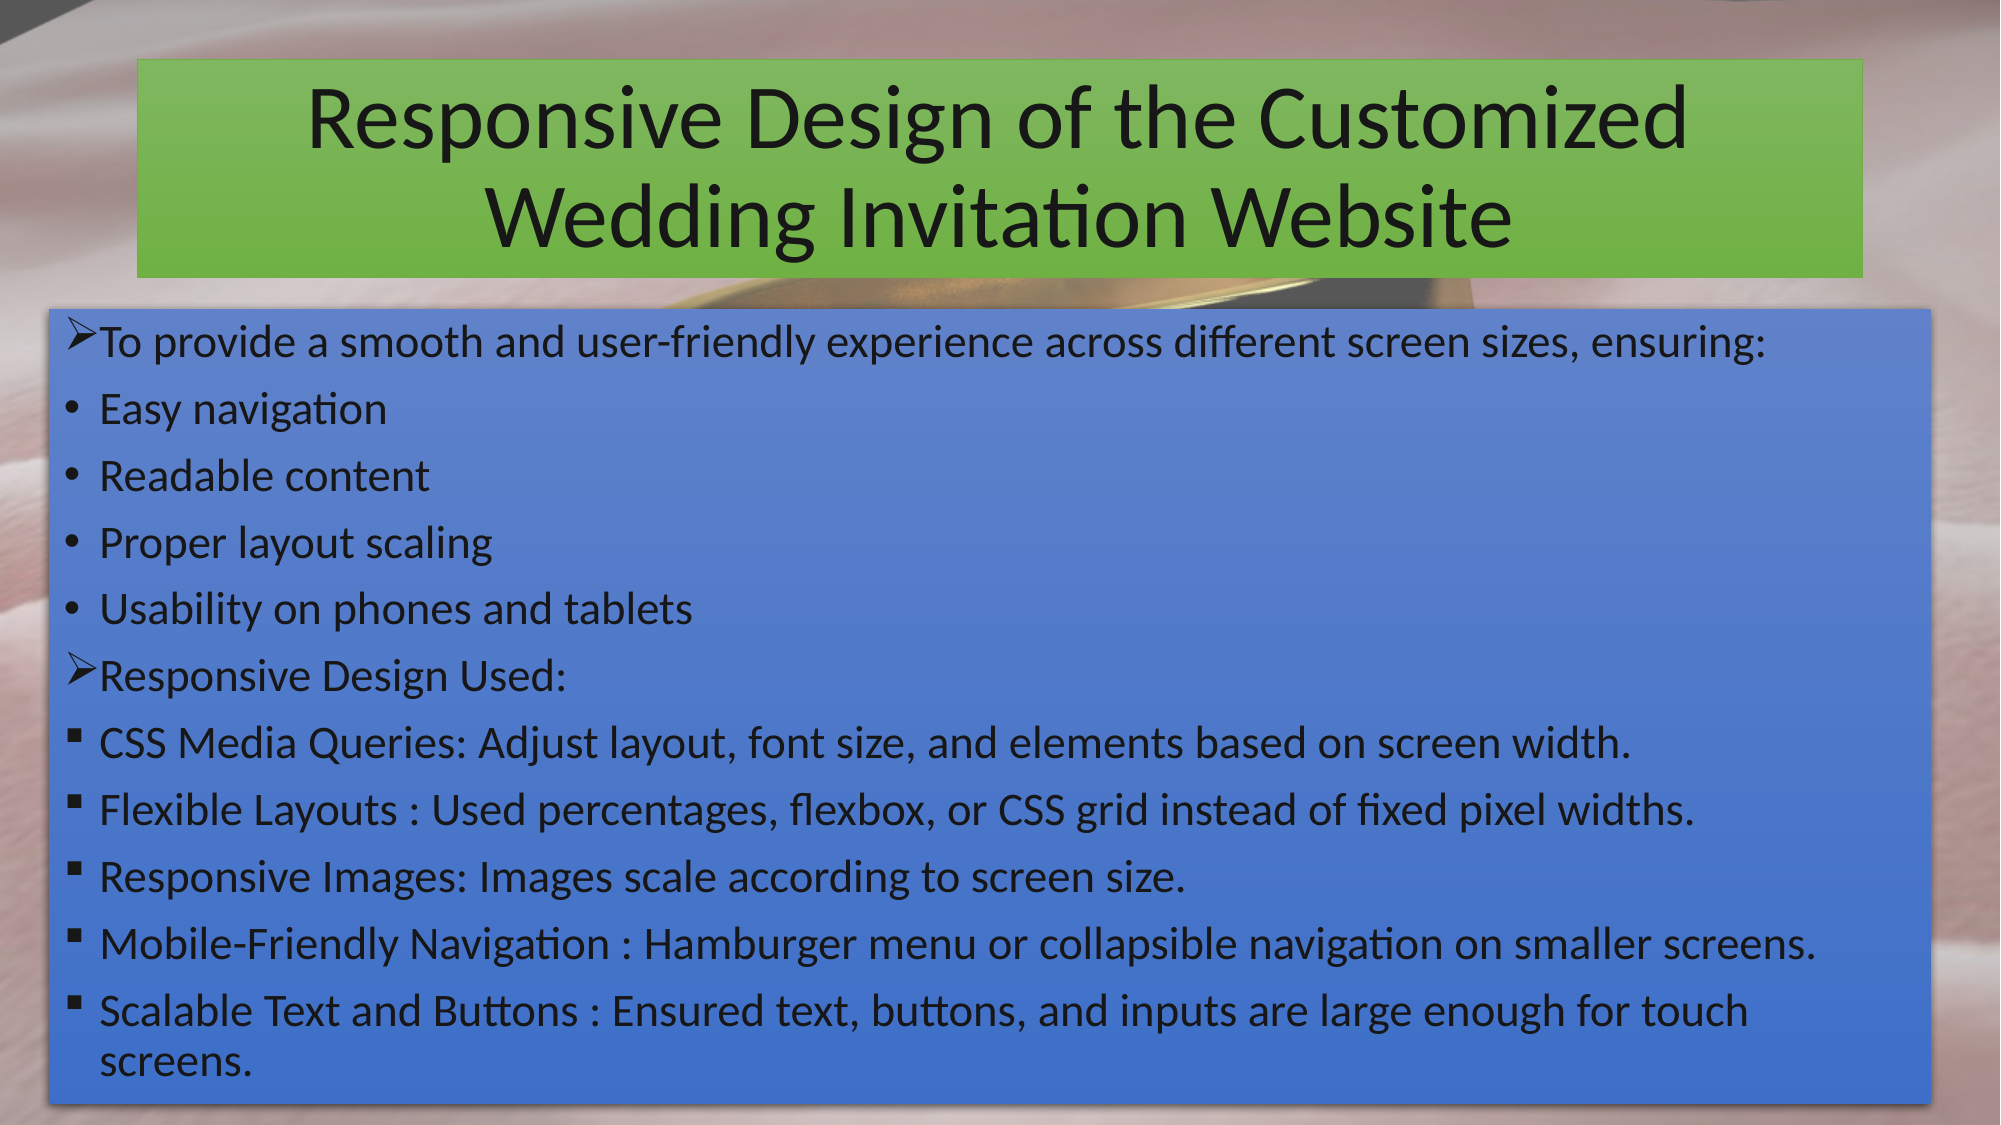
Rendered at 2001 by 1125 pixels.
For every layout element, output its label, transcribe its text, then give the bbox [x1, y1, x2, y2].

title Responsive Design of the Customized Wedding Invitation Website [137, 59, 1863, 278]
list To provide a smooth and user-friendly experience across different screen sizes, ensuring: Easy navigation Readable content Proper layout scaling Usability on phones and tablets Responsive Design Used: CSS Media Queries: Adjust layout, font size, and elements based on screen width. Flexible Layouts : Used percentages, flexbox, or CSS grid instead of fixed pixel widths. Responsive Images: Images scale according to screen size. Mobile-Friendly Navigation : Hamburger menu or collapsible navigation on smaller screens. Scalable Text and Buttons : Ensured text, buttons, and inputs are large enough for touch screens. [49, 309, 1931, 1104]
